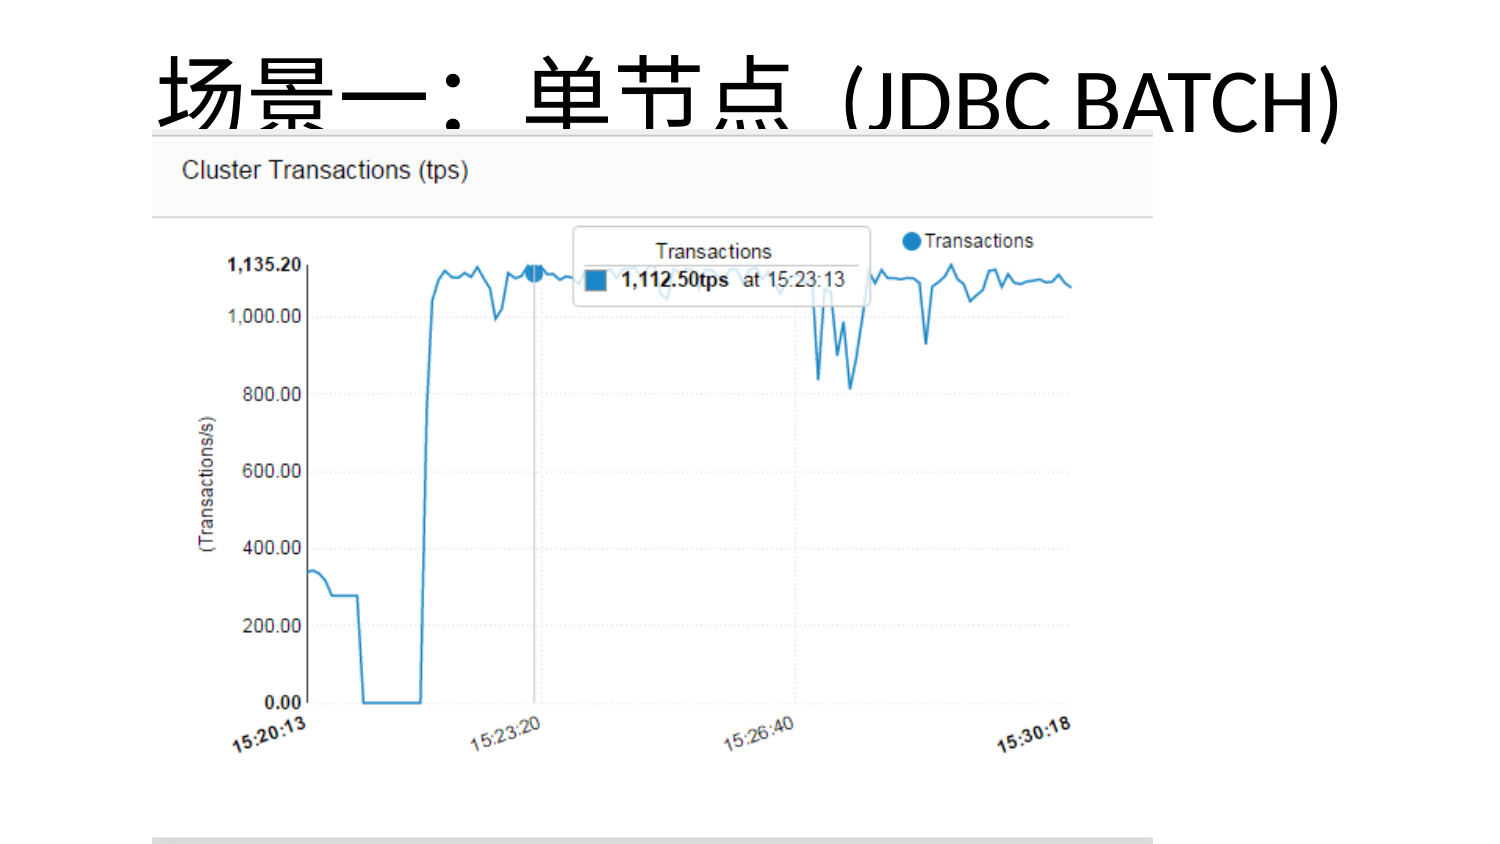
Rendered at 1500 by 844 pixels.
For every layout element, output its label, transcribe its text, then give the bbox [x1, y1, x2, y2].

title 场景一：单节点 (JDBC BATCH) [75, 33, 1425, 175]
picture [152, 129, 1153, 844]
